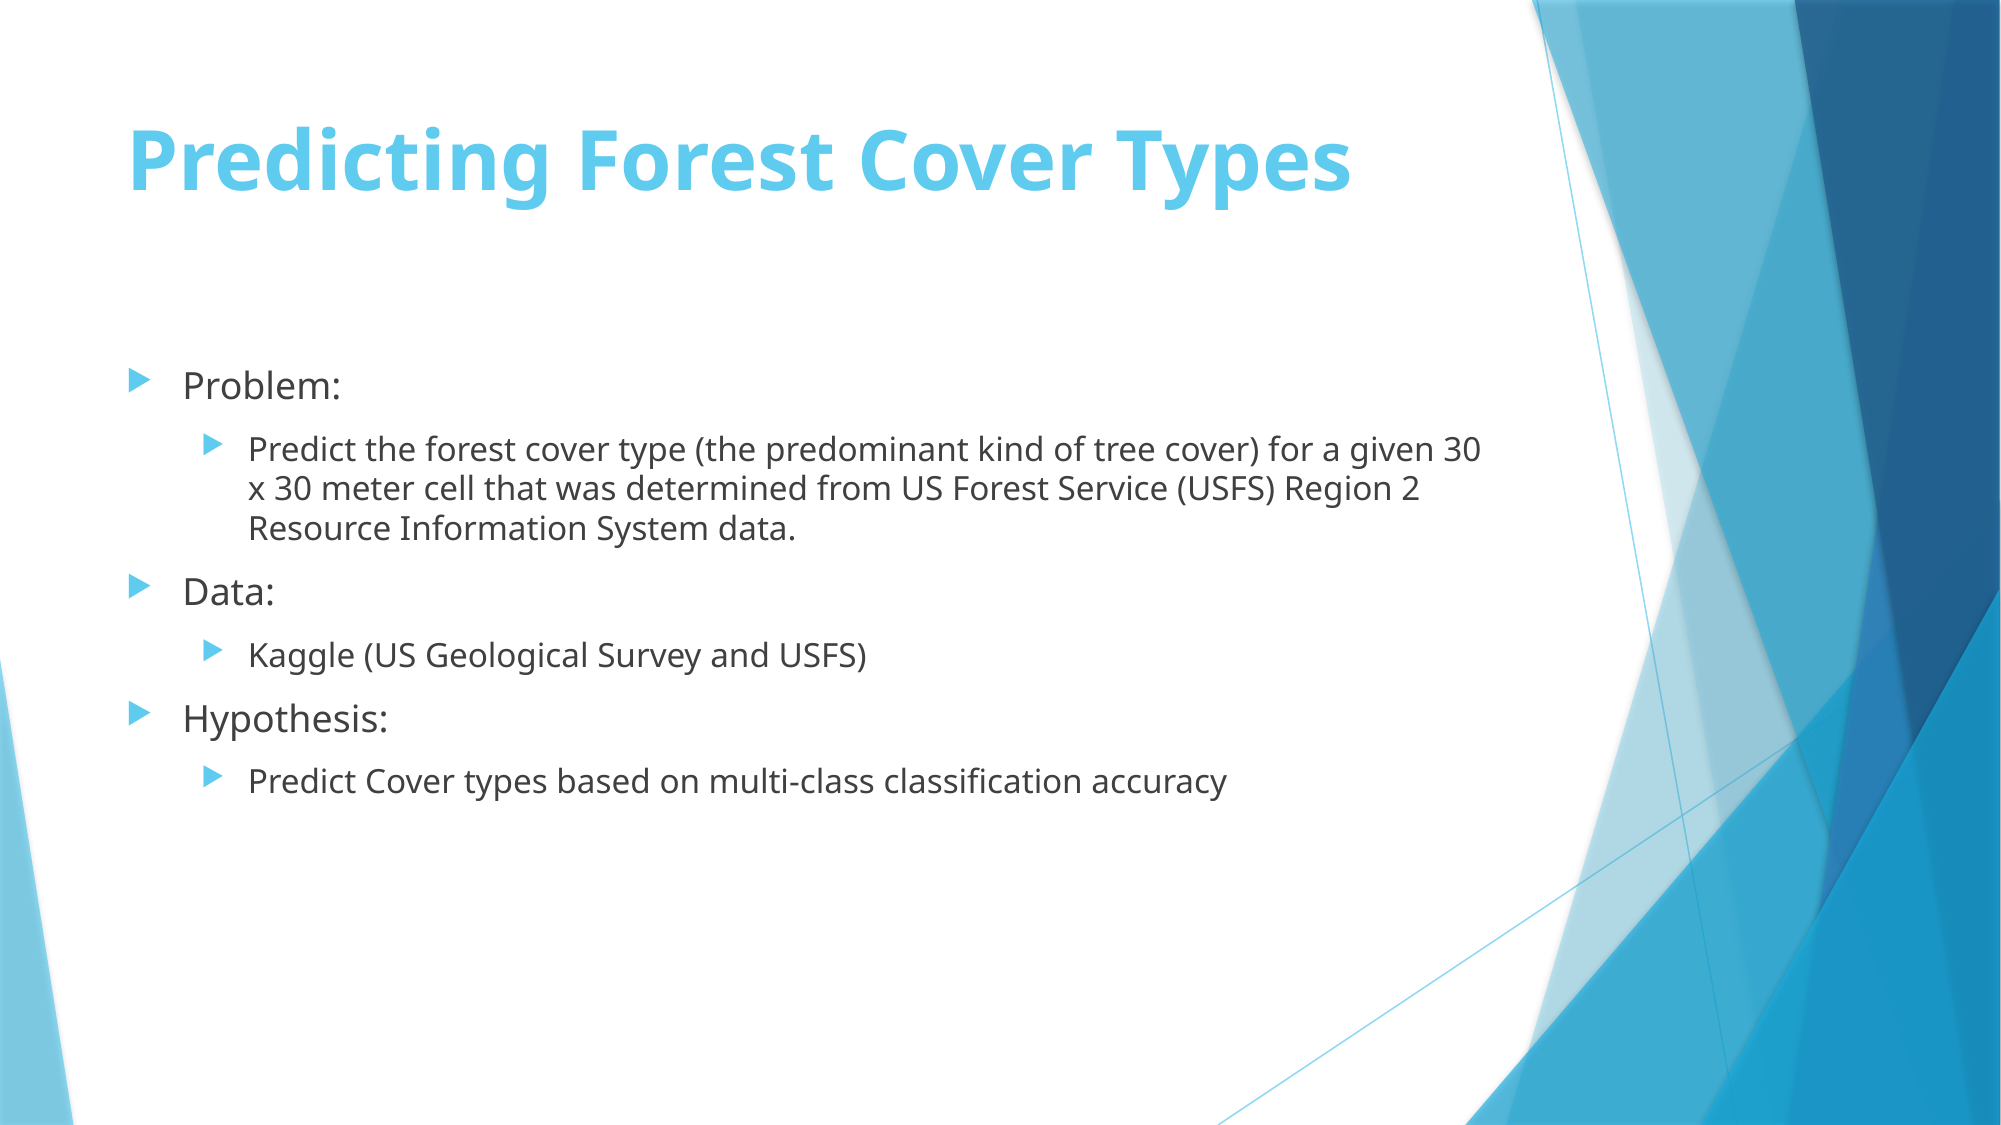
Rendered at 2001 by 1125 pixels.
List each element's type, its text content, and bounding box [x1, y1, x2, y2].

title Predicting Forest Cover Types [111, 99, 1522, 317]
list Problem: Predict the forest cover type (the predominant kind of tree cover) for a given 30 x 30 meter cell that was determined from US Forest Service (USFS) Region 2 Resource Information System data. Data: Kaggle (US Geological Survey and USFS) Hypothesis: Predict Cover types based on multi-class classification accuracy [111, 354, 1522, 992]
